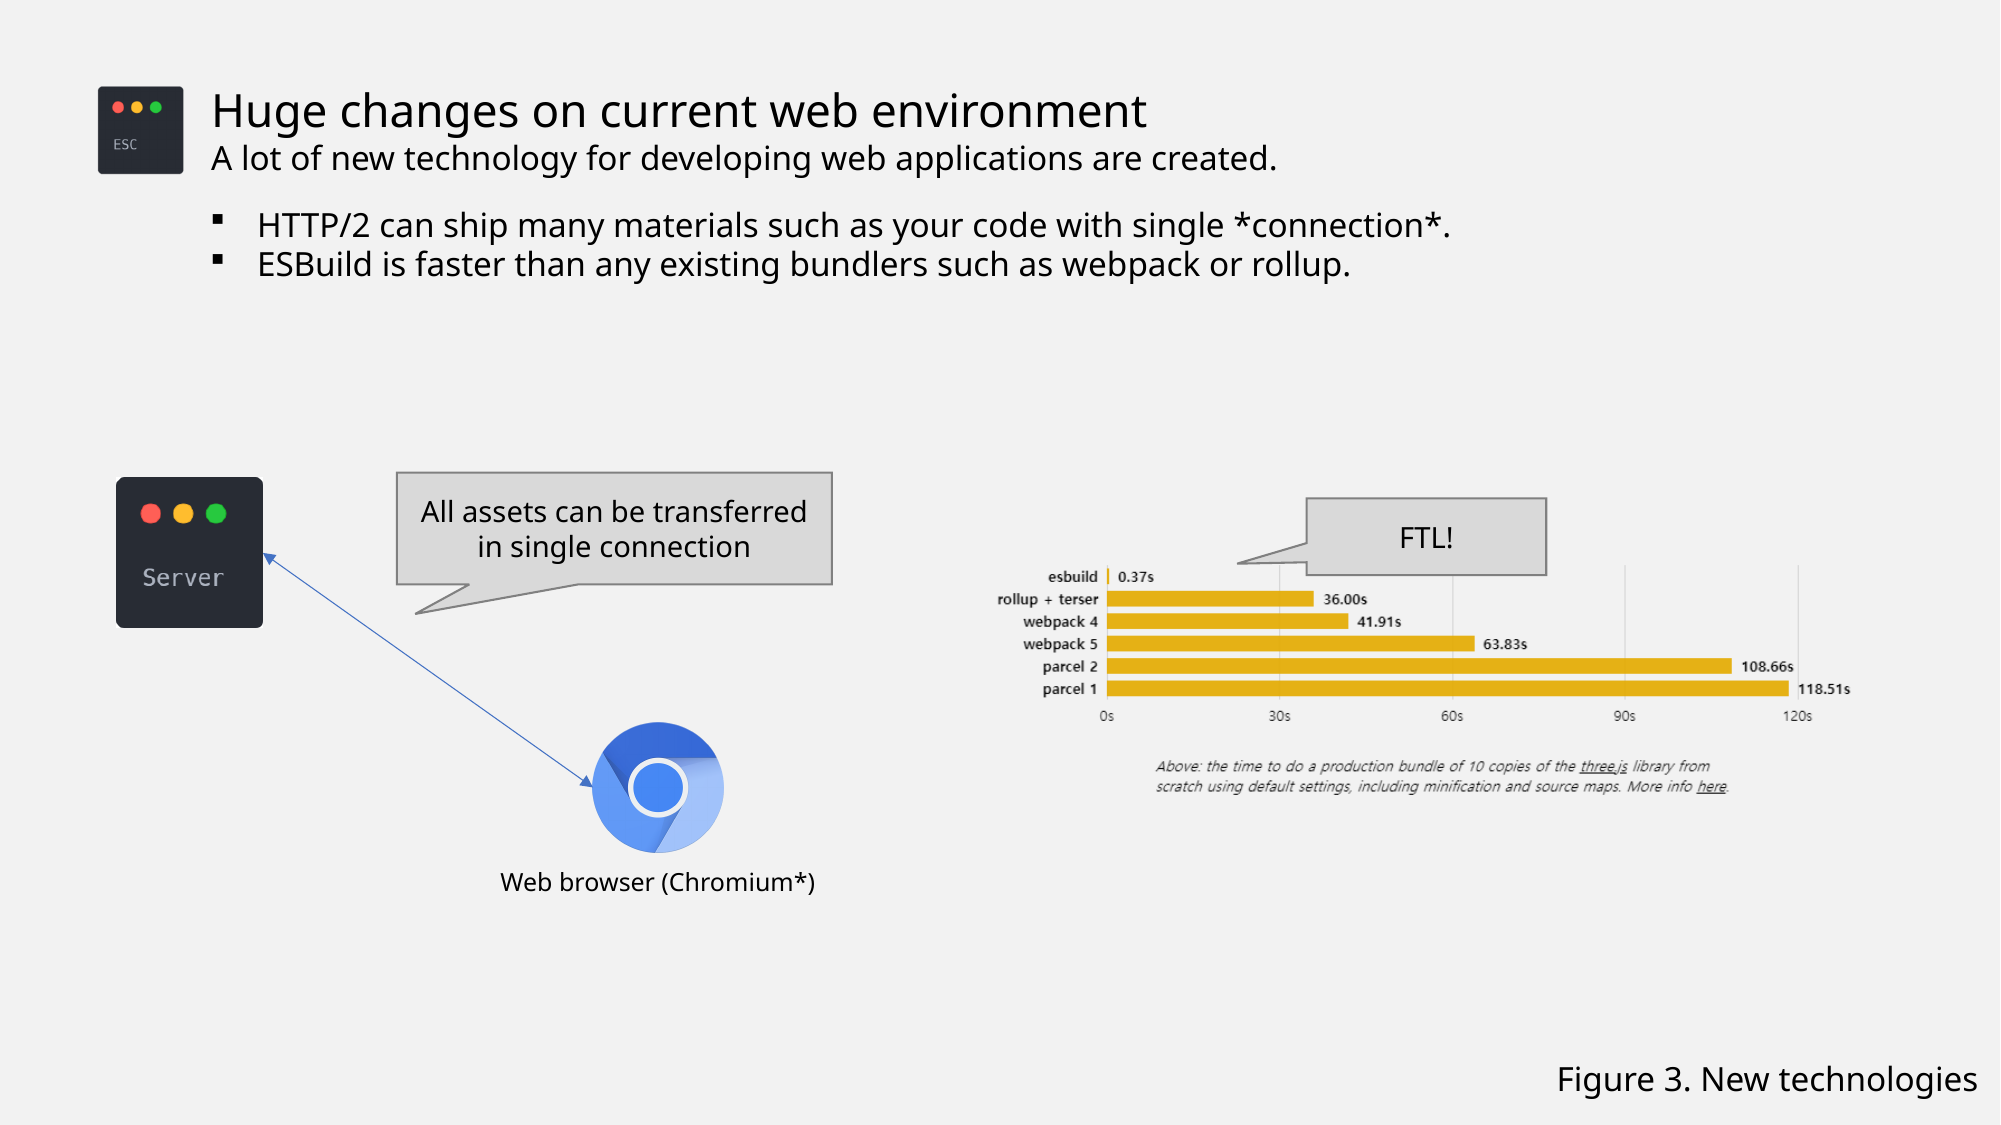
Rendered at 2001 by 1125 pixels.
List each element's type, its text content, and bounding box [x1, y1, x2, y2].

text_box HTTP/2 can ship many materials such as your code with single *connection*. ESBuild is faster than any existing bundlers such as webpack or rollup. [195, 196, 1469, 291]
text_box Figure 3. New technologies [1541, 1050, 1994, 1106]
picture [96, 85, 185, 175]
picture [116, 477, 263, 628]
text_box Huge changes on current web environment A lot of new technology for developing web applications are created. [196, 74, 1295, 185]
text_box FTL! [1305, 497, 1548, 536]
text_box All assets can be transferred in single connection [395, 471, 833, 586]
picture [965, 536, 1942, 814]
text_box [484, 722, 832, 905]
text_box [262, 552, 593, 788]
